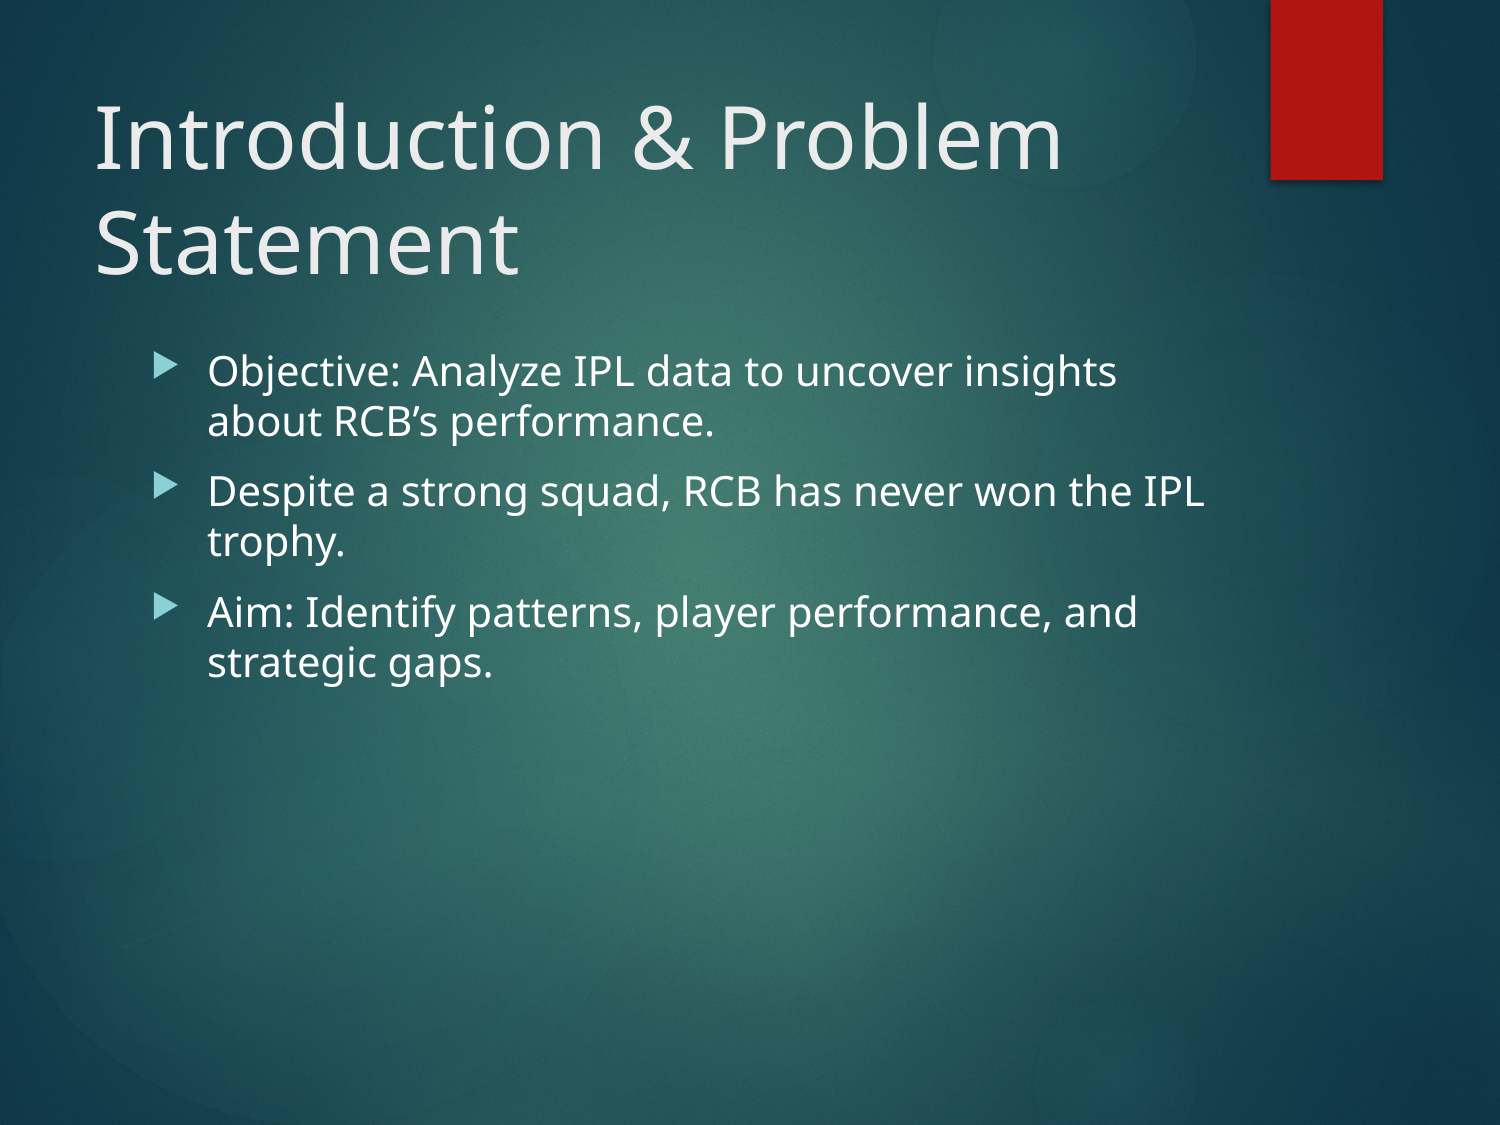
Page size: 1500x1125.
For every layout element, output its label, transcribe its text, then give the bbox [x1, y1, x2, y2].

title Introduction & Problem Statement [79, 74, 1237, 304]
list Objective: Analyze IPL data to uncover insights about RCB’s performance. Despite a strong squad, RCB has never won the IPL trophy. Aim: Identify patterns, player performance, and strategic gaps. [135, 336, 1237, 1025]
